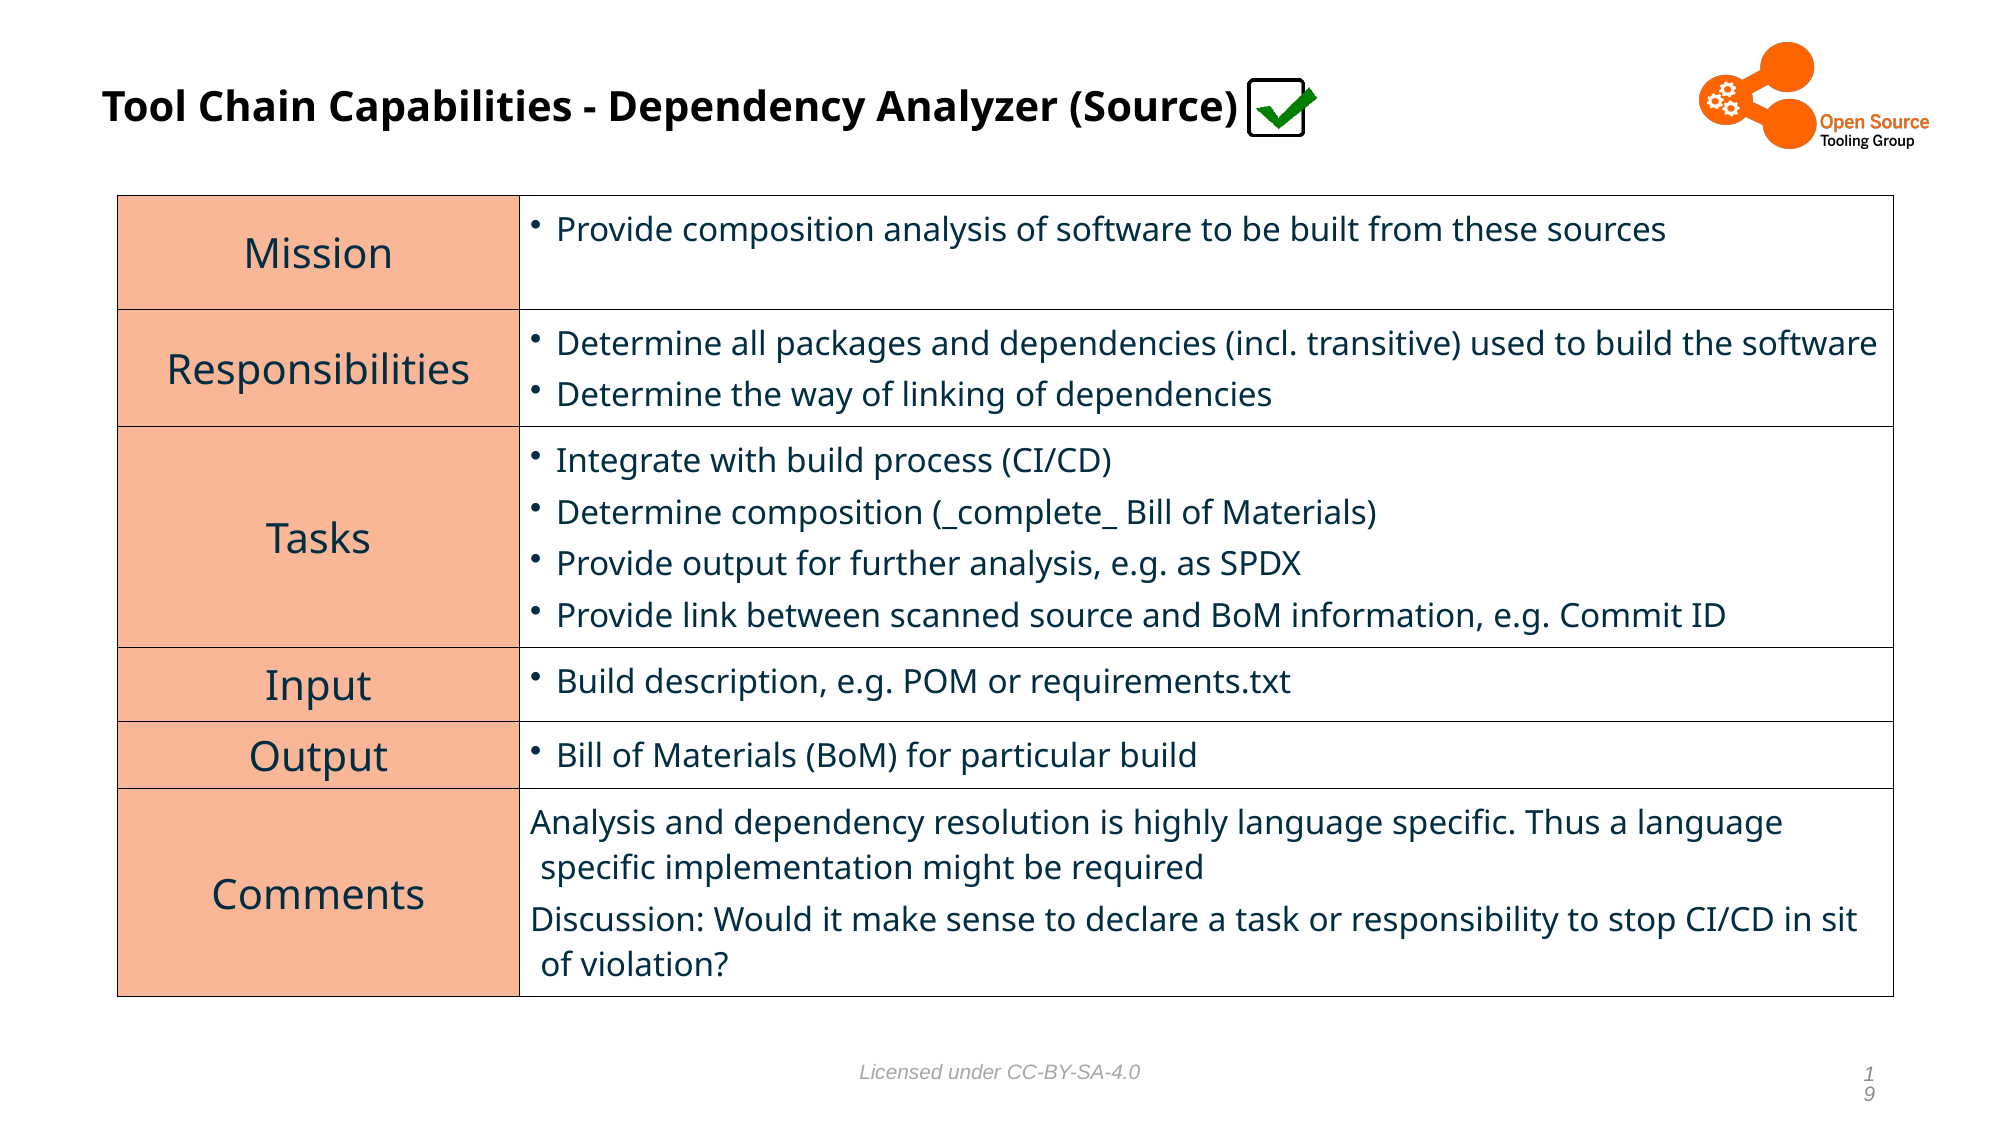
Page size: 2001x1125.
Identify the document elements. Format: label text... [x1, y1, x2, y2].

picture [1699, 42, 1929, 149]
table_cell Responsibilities [118, 310, 519, 426]
table_cell Analysis and dependency resolution is highly language specific. Thus a language specific implementation might be required Discussion: Would it make sense to declare a task or responsibility to stop CI/CD in sit of violation? [520, 789, 1893, 996]
table_cell Comments [118, 789, 519, 996]
picture [1246, 78, 1317, 137]
table_header Provide composition analysis of software to be built from these sources [520, 196, 1893, 309]
table_cell Build description, e.g. POM or requirements.txt [520, 648, 1893, 721]
table_cell Tasks [118, 427, 519, 647]
slide_number 19 [1855, 1053, 1886, 1092]
table_cell Bill of Materials (BoM) for particular build [520, 722, 1893, 788]
table_header Mission [118, 196, 519, 309]
table_cell Output [118, 722, 519, 788]
table_cell Integrate with build process (CI/CD) Determine composition (_complete_ Bill of Materials) Provide output for further analysis, e.g. as SPDX Provide link between scanned source and BoM information, e.g. Commit ID [520, 427, 1893, 647]
table_cell Determine all packages and dependencies (incl. transitive) used to build the software Determine the way of linking of dependencies [520, 310, 1893, 426]
title Tool Chain Capabilities - Dependency Analyzer (Source) [93, 58, 1707, 157]
table_cell Input [118, 648, 519, 721]
